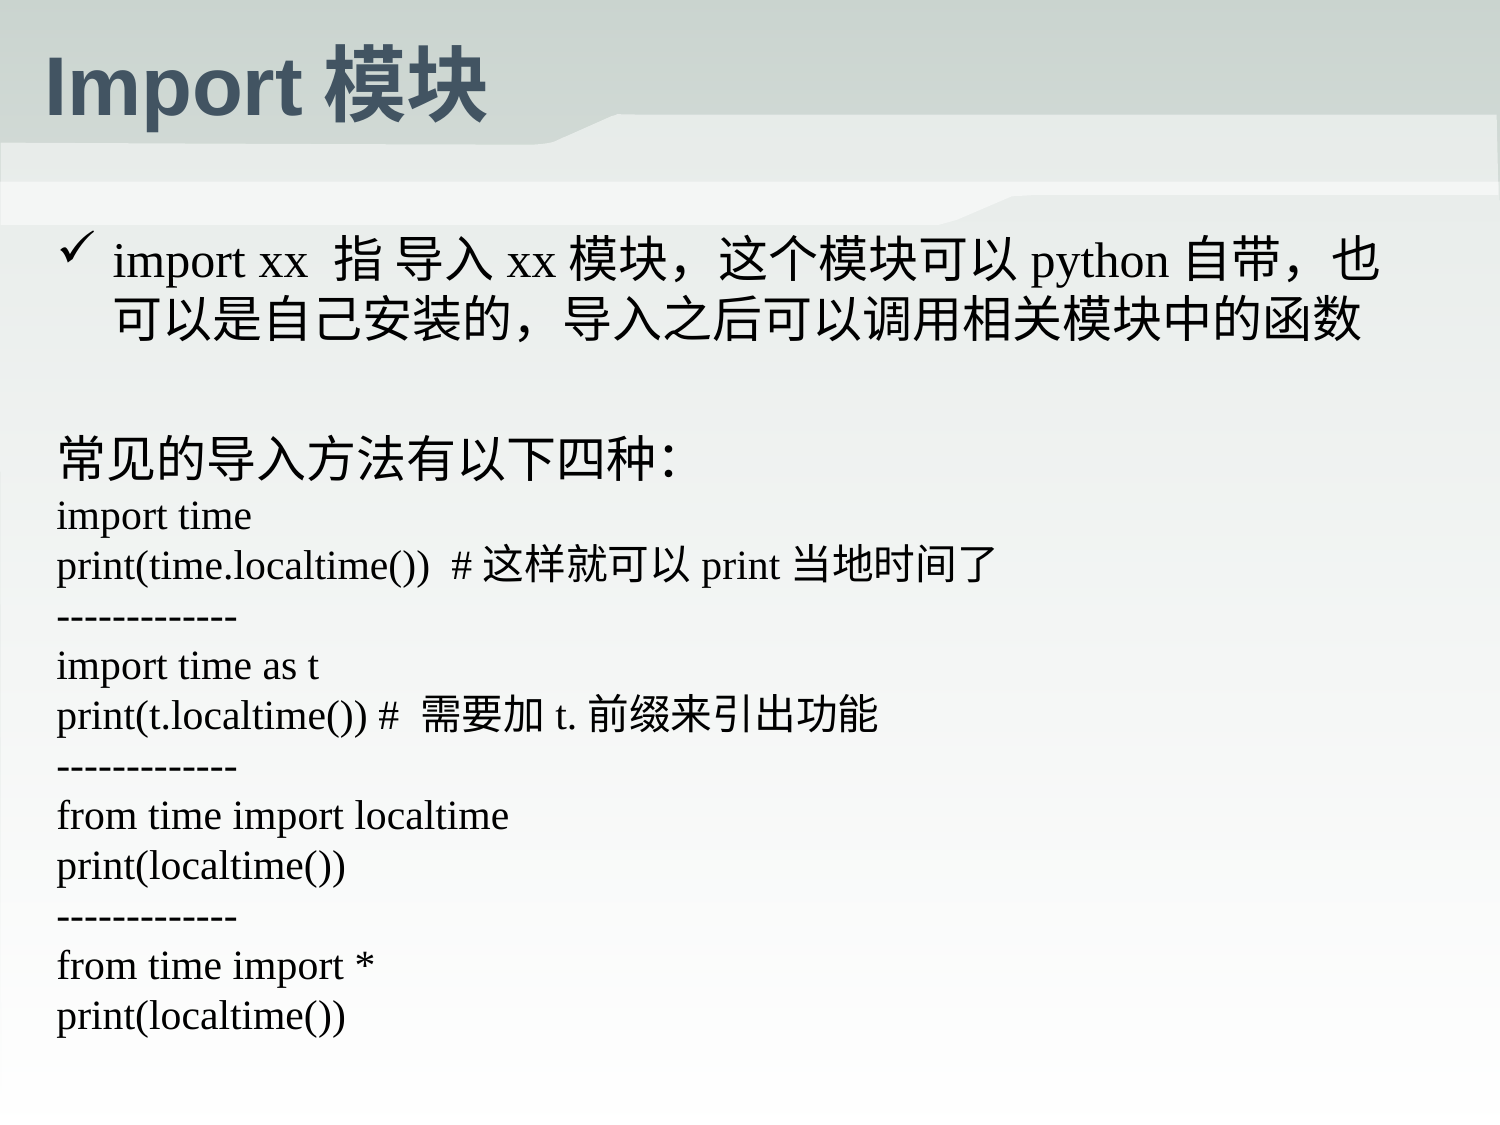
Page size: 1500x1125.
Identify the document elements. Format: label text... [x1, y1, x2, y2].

title Import模块 [29, 26, 1408, 139]
list import xx 指 导入xx模块，这个模块可以python自带，也可以是自己安装的，导入之后可以调用相关模块中的函数 常见的导入方法有以下四种： import time print(time.localtime()) #这样就可以print当地时间了 ------------- import time as t print(t.localtime()) # 需要加t.前缀来引出功能 ------------- from time import localtime print(localtime()) ------------- from time import * print(localtime()) [41, 219, 1426, 1083]
